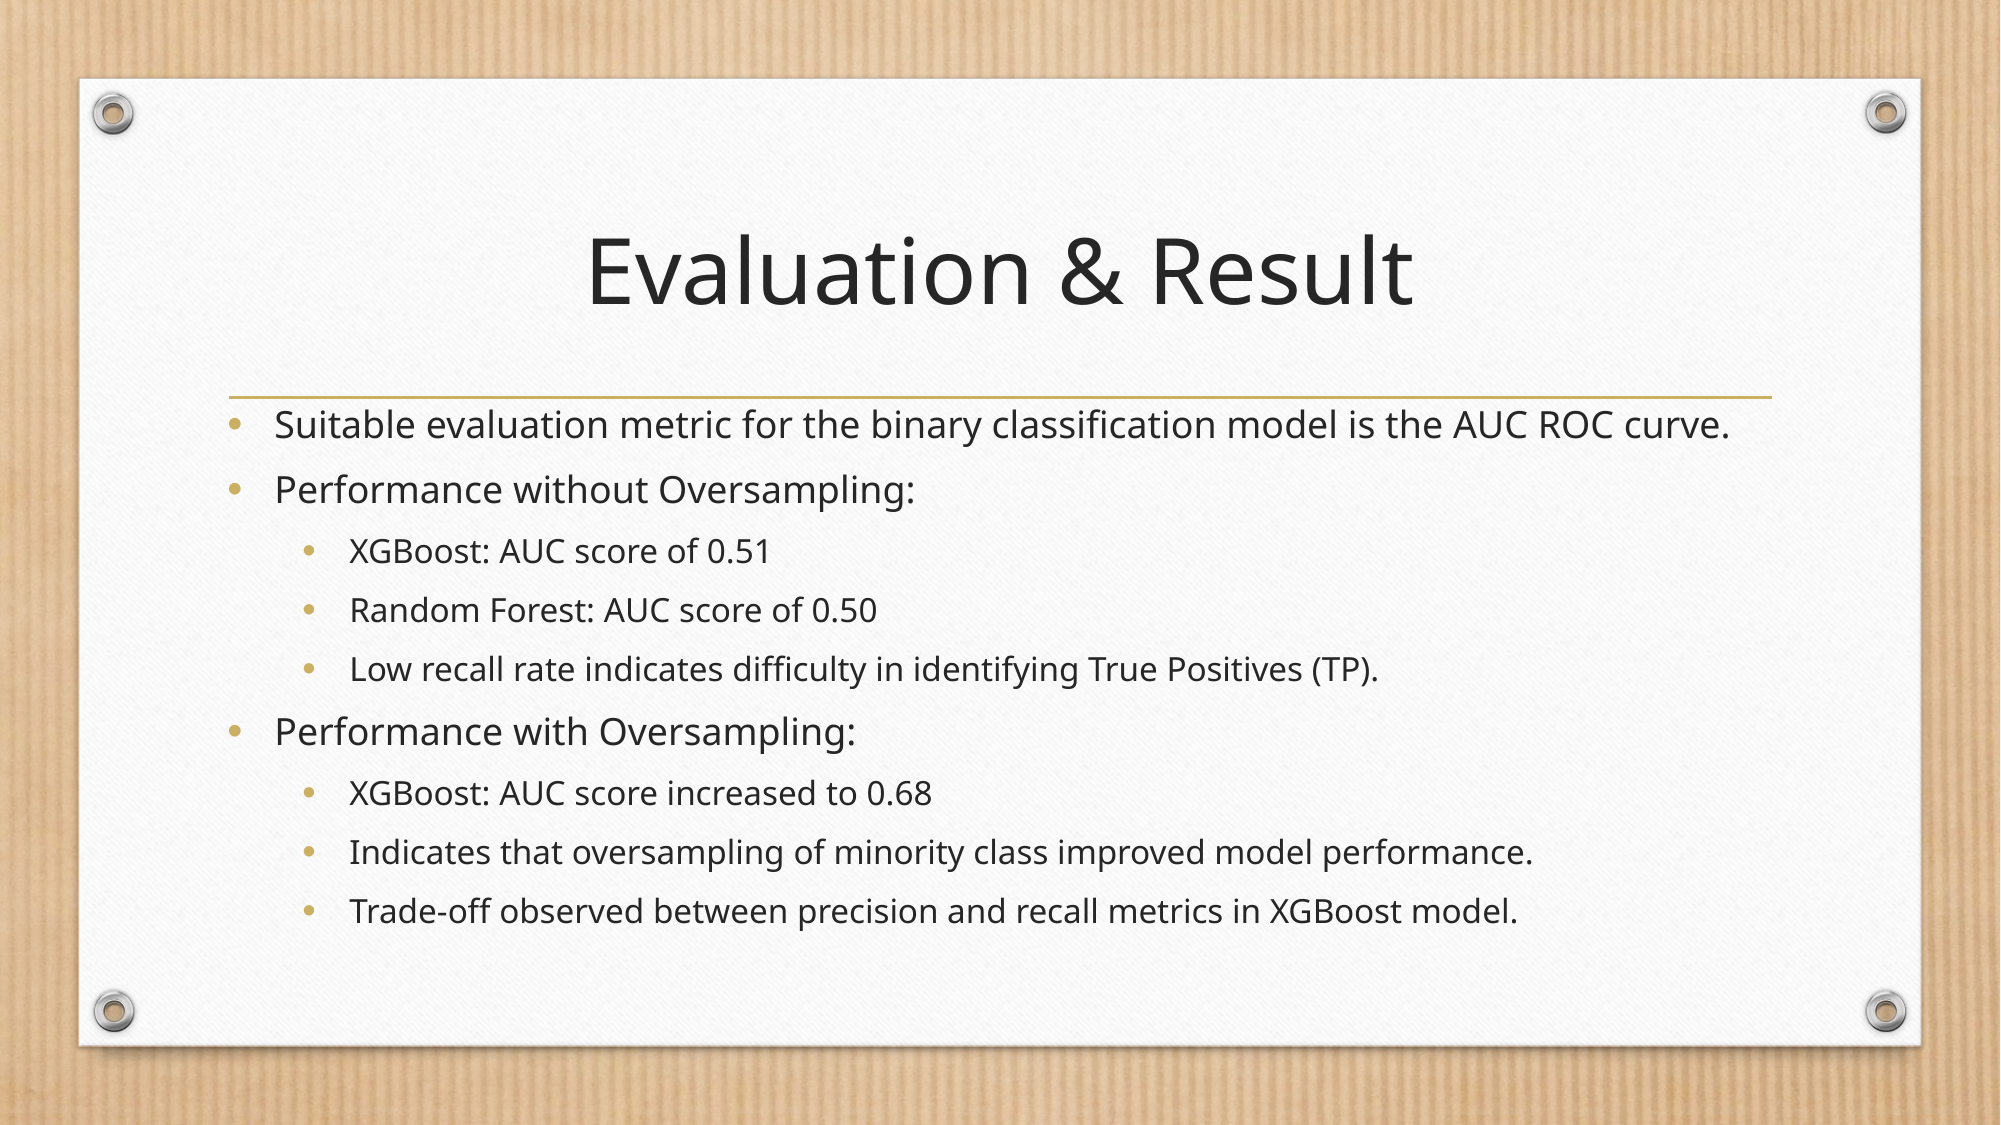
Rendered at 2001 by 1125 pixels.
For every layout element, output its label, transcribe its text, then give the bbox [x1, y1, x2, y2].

title Evaluation & Result [212, 161, 1788, 375]
picture [0, 0, 2001, 1125]
list Suitable evaluation metric for the binary classification model is the AUC ROC curve. Performance without Oversampling: XGBoost: AUC score of 0.51 Random Forest: AUC score of 0.50 Low recall rate indicates difficulty in identifying True Positives (TP). Performance with Oversampling: XGBoost: AUC score increased to 0.68 Indicates that oversampling of minority class improved model performance. Trade-off observed between precision and recall metrics in XGBoost model. [212, 393, 1788, 1015]
